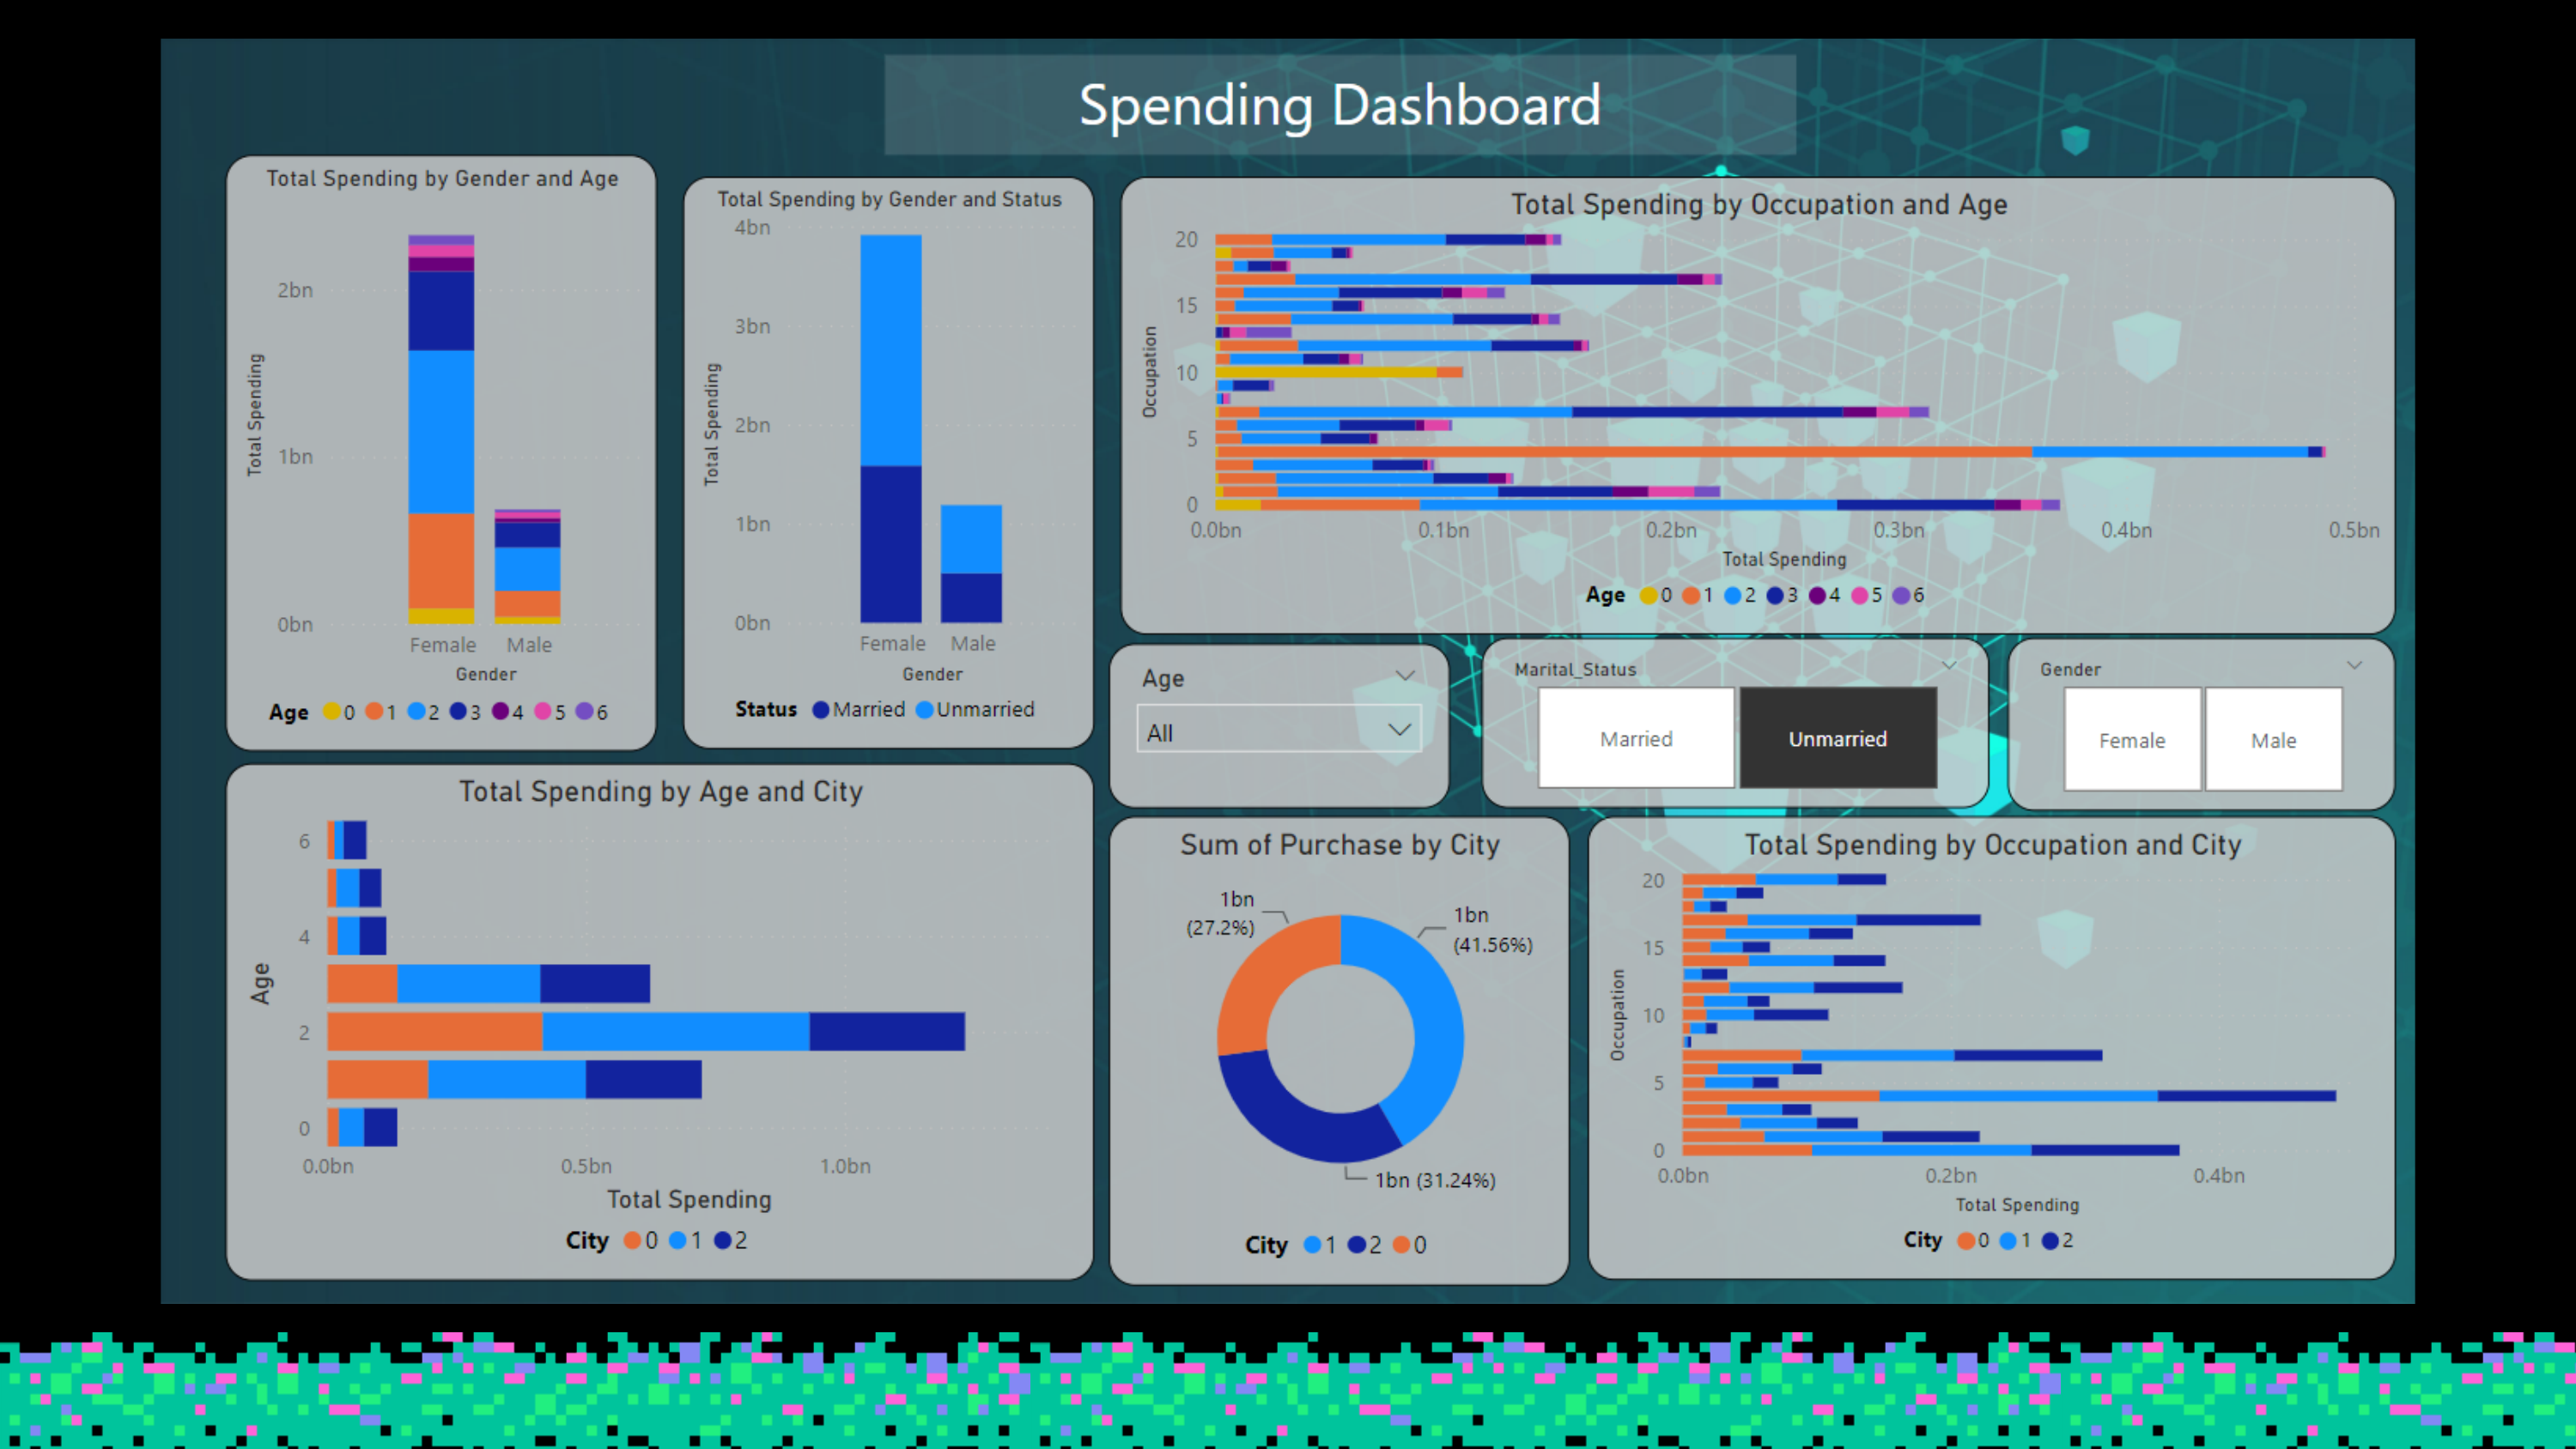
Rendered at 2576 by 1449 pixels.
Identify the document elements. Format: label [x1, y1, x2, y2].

text_box [0, 1332, 2576, 1449]
text_box [161, 39, 2415, 1304]
